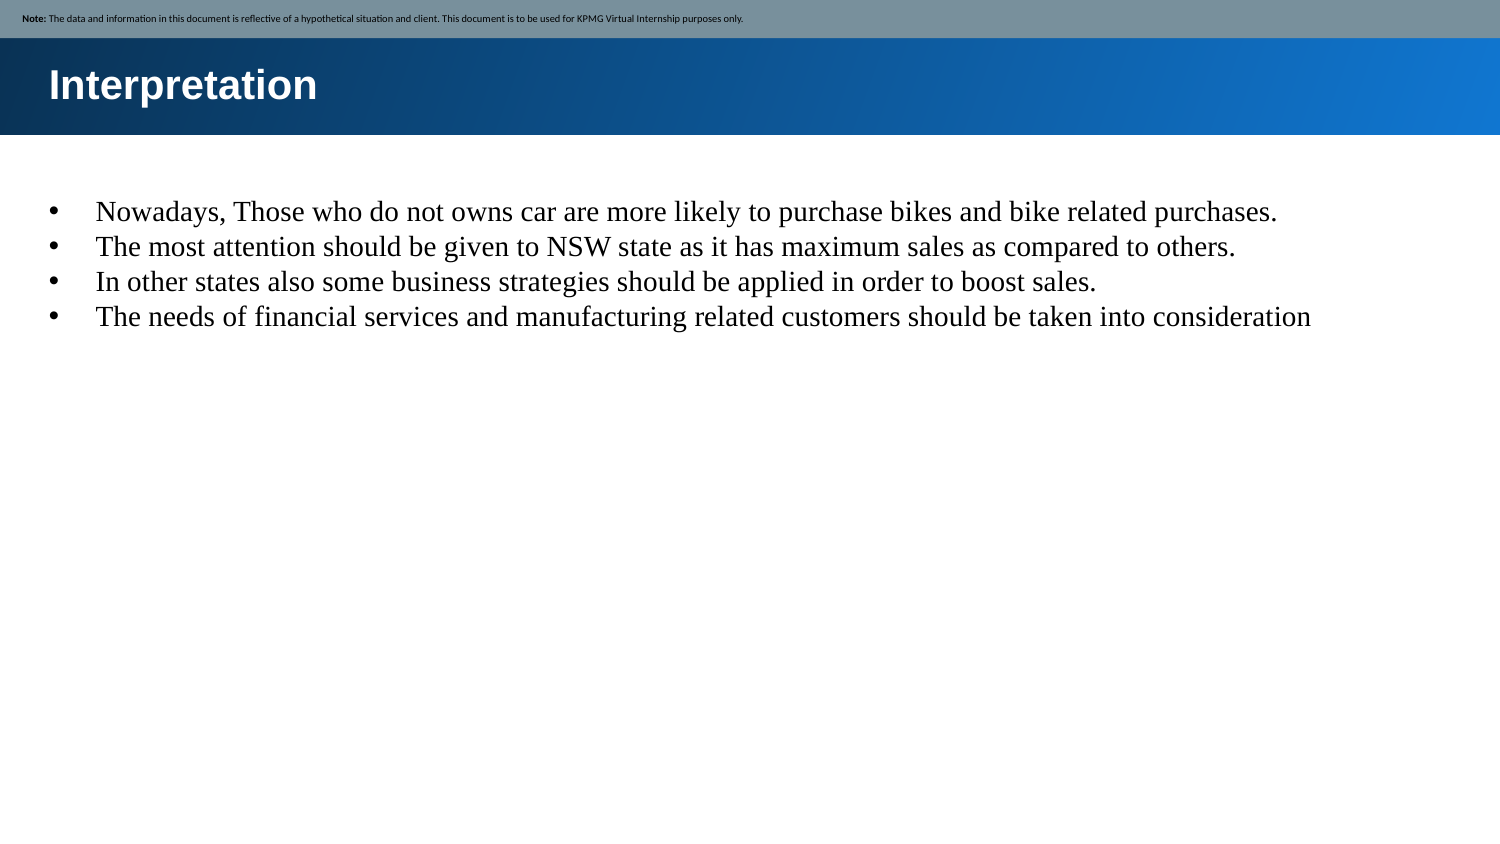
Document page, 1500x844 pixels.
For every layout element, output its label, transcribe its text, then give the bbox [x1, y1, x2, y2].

text_box Nowadays, Those who do not owns car are more likely to purchase bikes and bike related purchases. The most attention should be given to NSW state as it has maximum sales as compared to others. In other states also some business strategies should be applied in order to boost sales. The needs of financial services and manufacturing related customers should be taken into consideration [33, 177, 1439, 388]
text_box [0, 39, 1500, 135]
text_box Interpretation [33, 43, 1439, 124]
text_box Note: The data and information in this document is reflective of a hypothetical situation and client. This document is to be used for KPMG Virtual Internship purposes only. [0, 0, 1500, 39]
